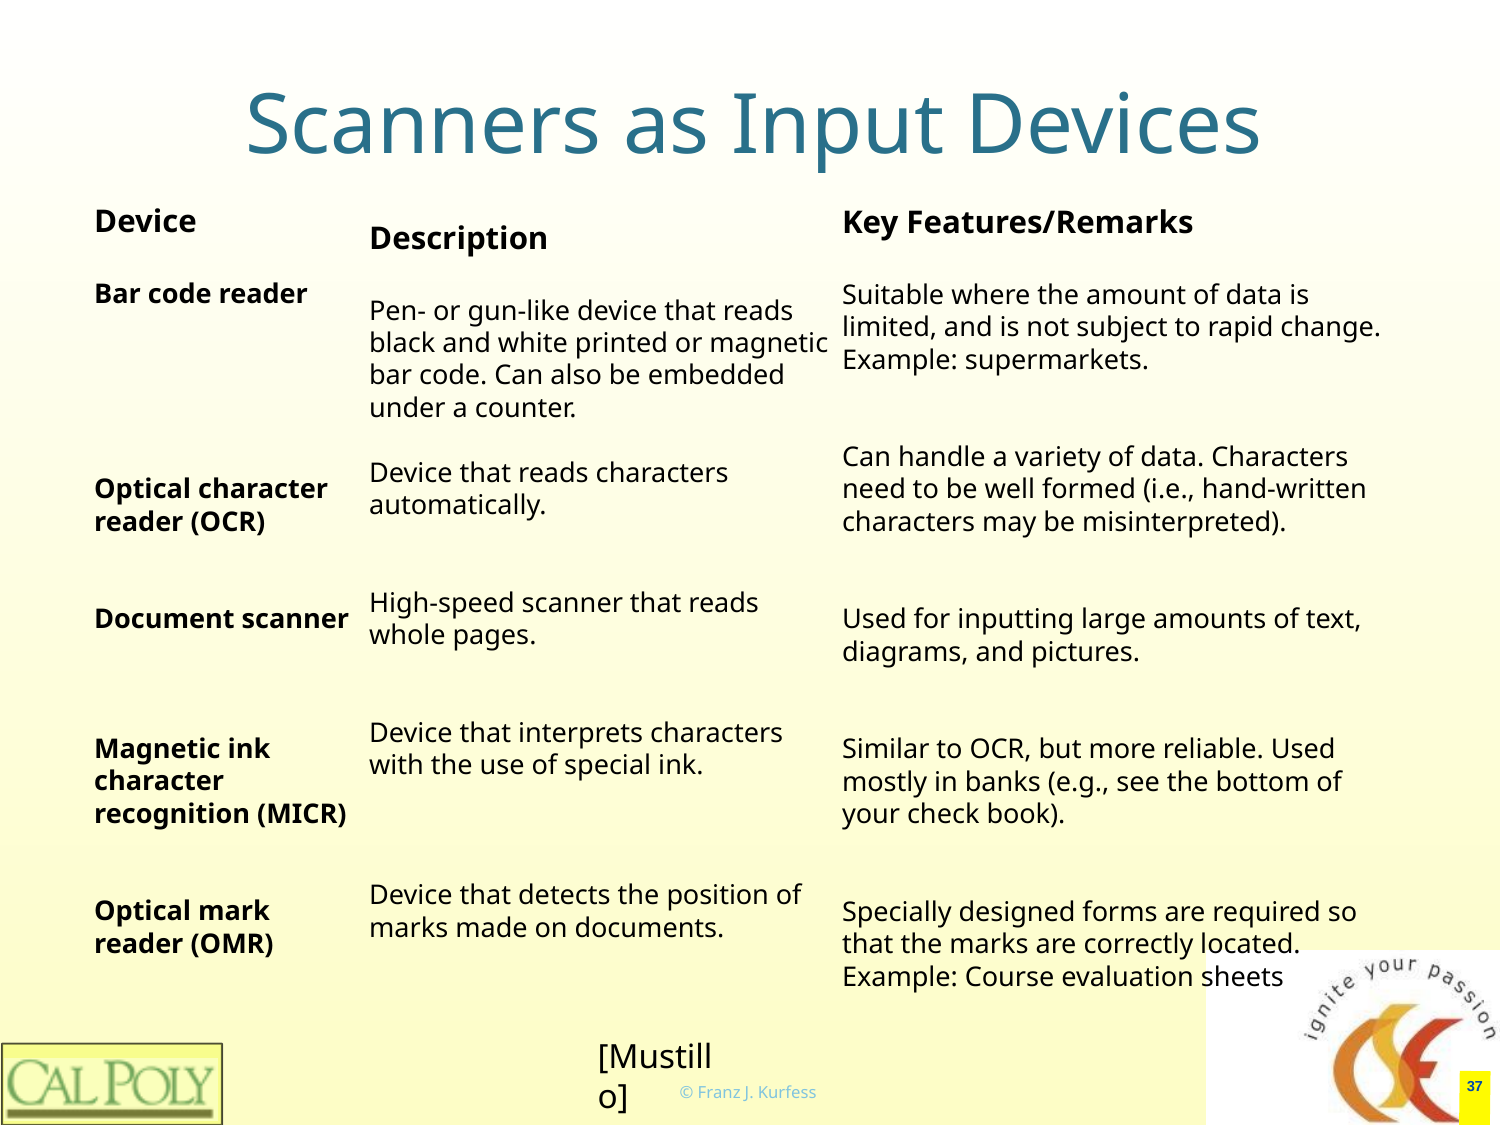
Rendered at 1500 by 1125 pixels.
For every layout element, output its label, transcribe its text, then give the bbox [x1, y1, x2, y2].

slide_number ‹#› [1459, 1070, 1491, 1125]
text_box Device Bar code reader Optical character reader (OCR) Document scanner Magnetic ink character recognition (MICR) Optical mark reader (OMR) [94, 201, 359, 959]
title Scanners as Input Devices [94, 0, 1414, 248]
text_box [Mustillo] [597, 1035, 732, 1115]
picture [1206, 950, 1500, 1125]
text_box Key Features/Remarks Suitable where the amount of data is limited, and is not subject to rapid change. Example: supermarkets. Can handle a variety of data. Characters need to be well formed (i.e., hand-written characters may be misinterpreted). Used for inputting large amounts of text, diagrams, and pictures. Similar to OCR, but more reliable. Used mostly in banks (e.g., see the bottom of your check book). Specially designed forms are required so that the marks are correctly located. Example: Course evaluation sheets [842, 202, 1403, 992]
text_box Description Pen- or gun-like device that reads black and white printed or magnetic bar code. Can also be embedded under a counter. Device that reads characters automatically. High-speed scanner that reads whole pages. Device that interprets characters with the use of special ink. Device that detects the position of marks made on documents. [369, 217, 832, 943]
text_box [1, 1043, 223, 1125]
